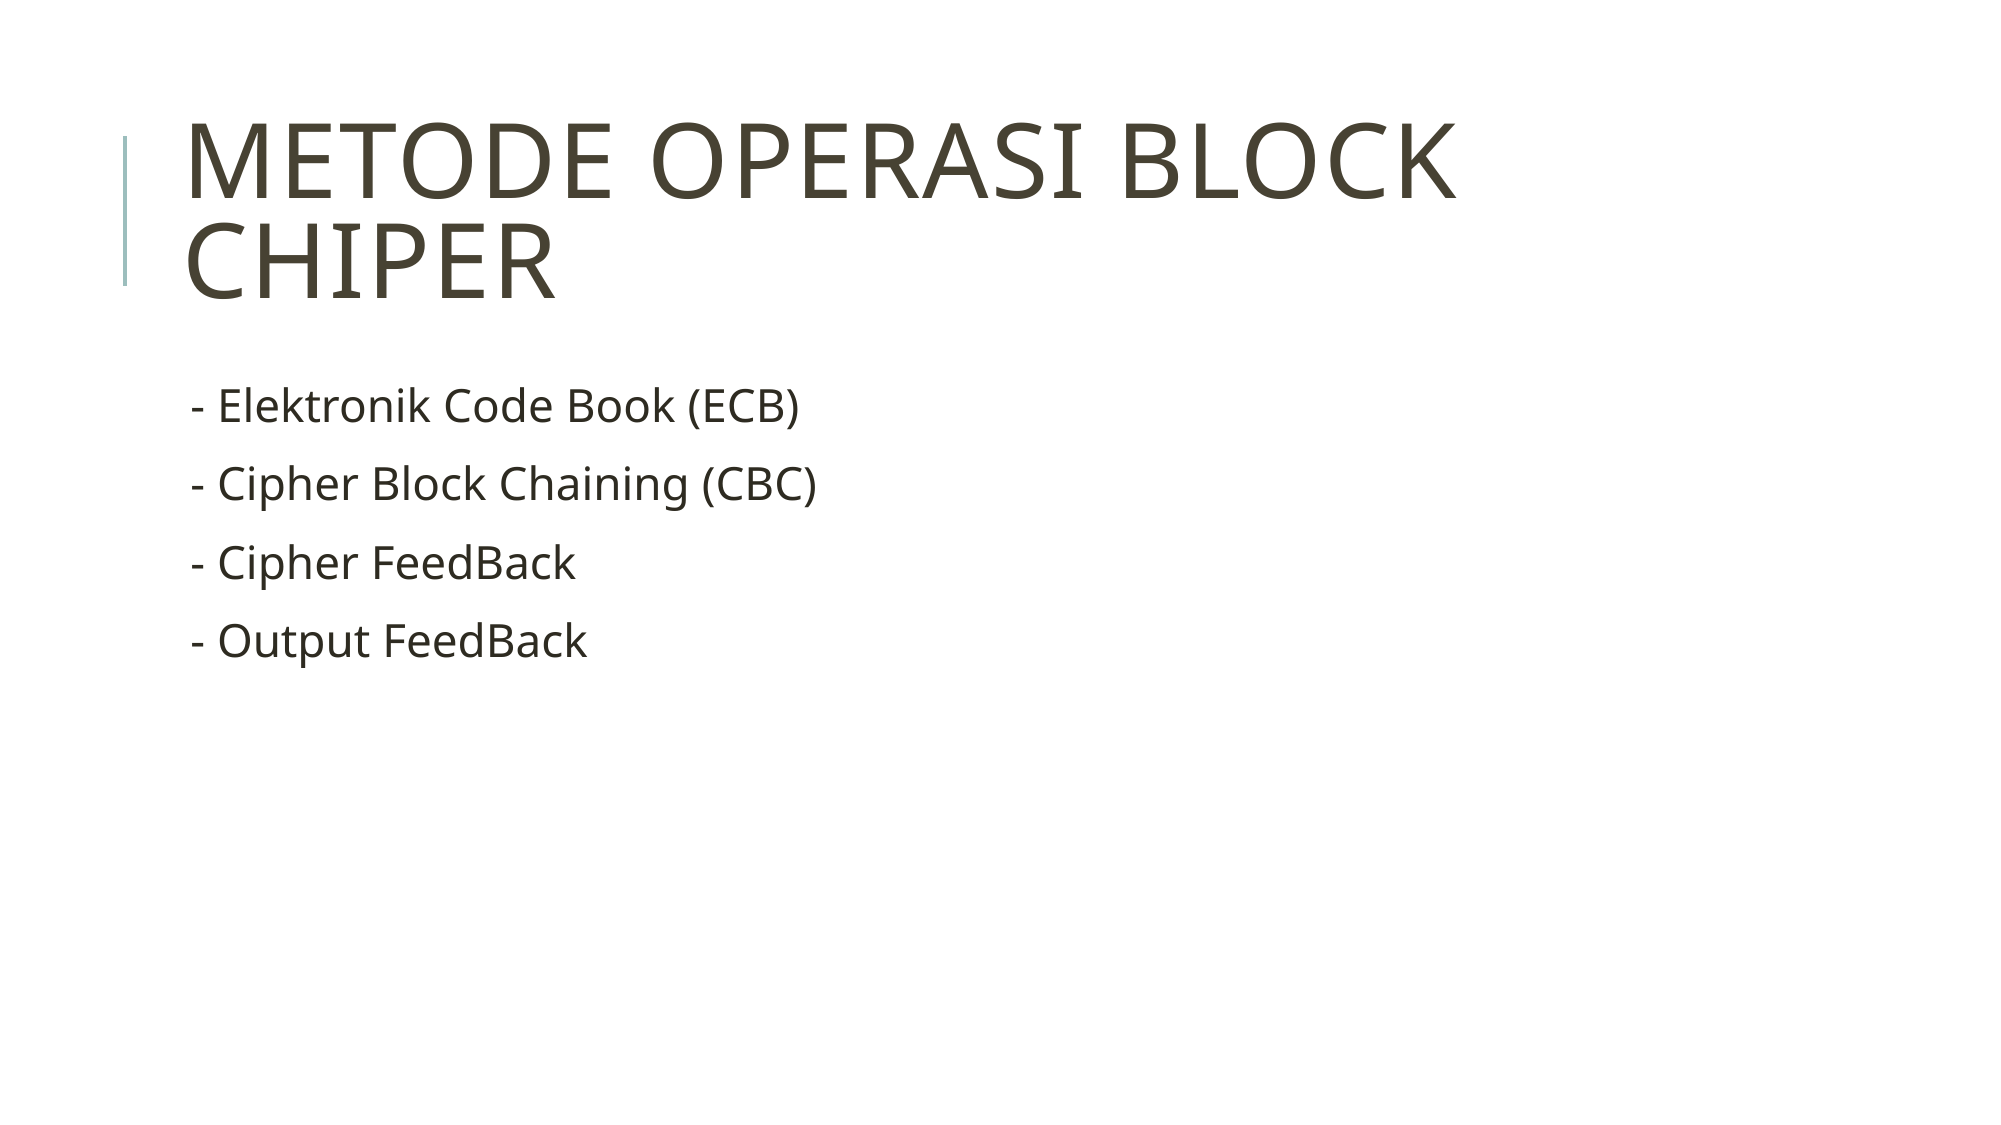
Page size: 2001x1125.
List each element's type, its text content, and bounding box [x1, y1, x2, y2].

list - Elektronik Code Book (ECB) - Cipher Block Chaining (CBC) - Cipher FeedBack - Output FeedBack [168, 375, 1763, 1035]
title METODE OPERASI BLOCK CHIPER [168, 96, 1763, 342]
